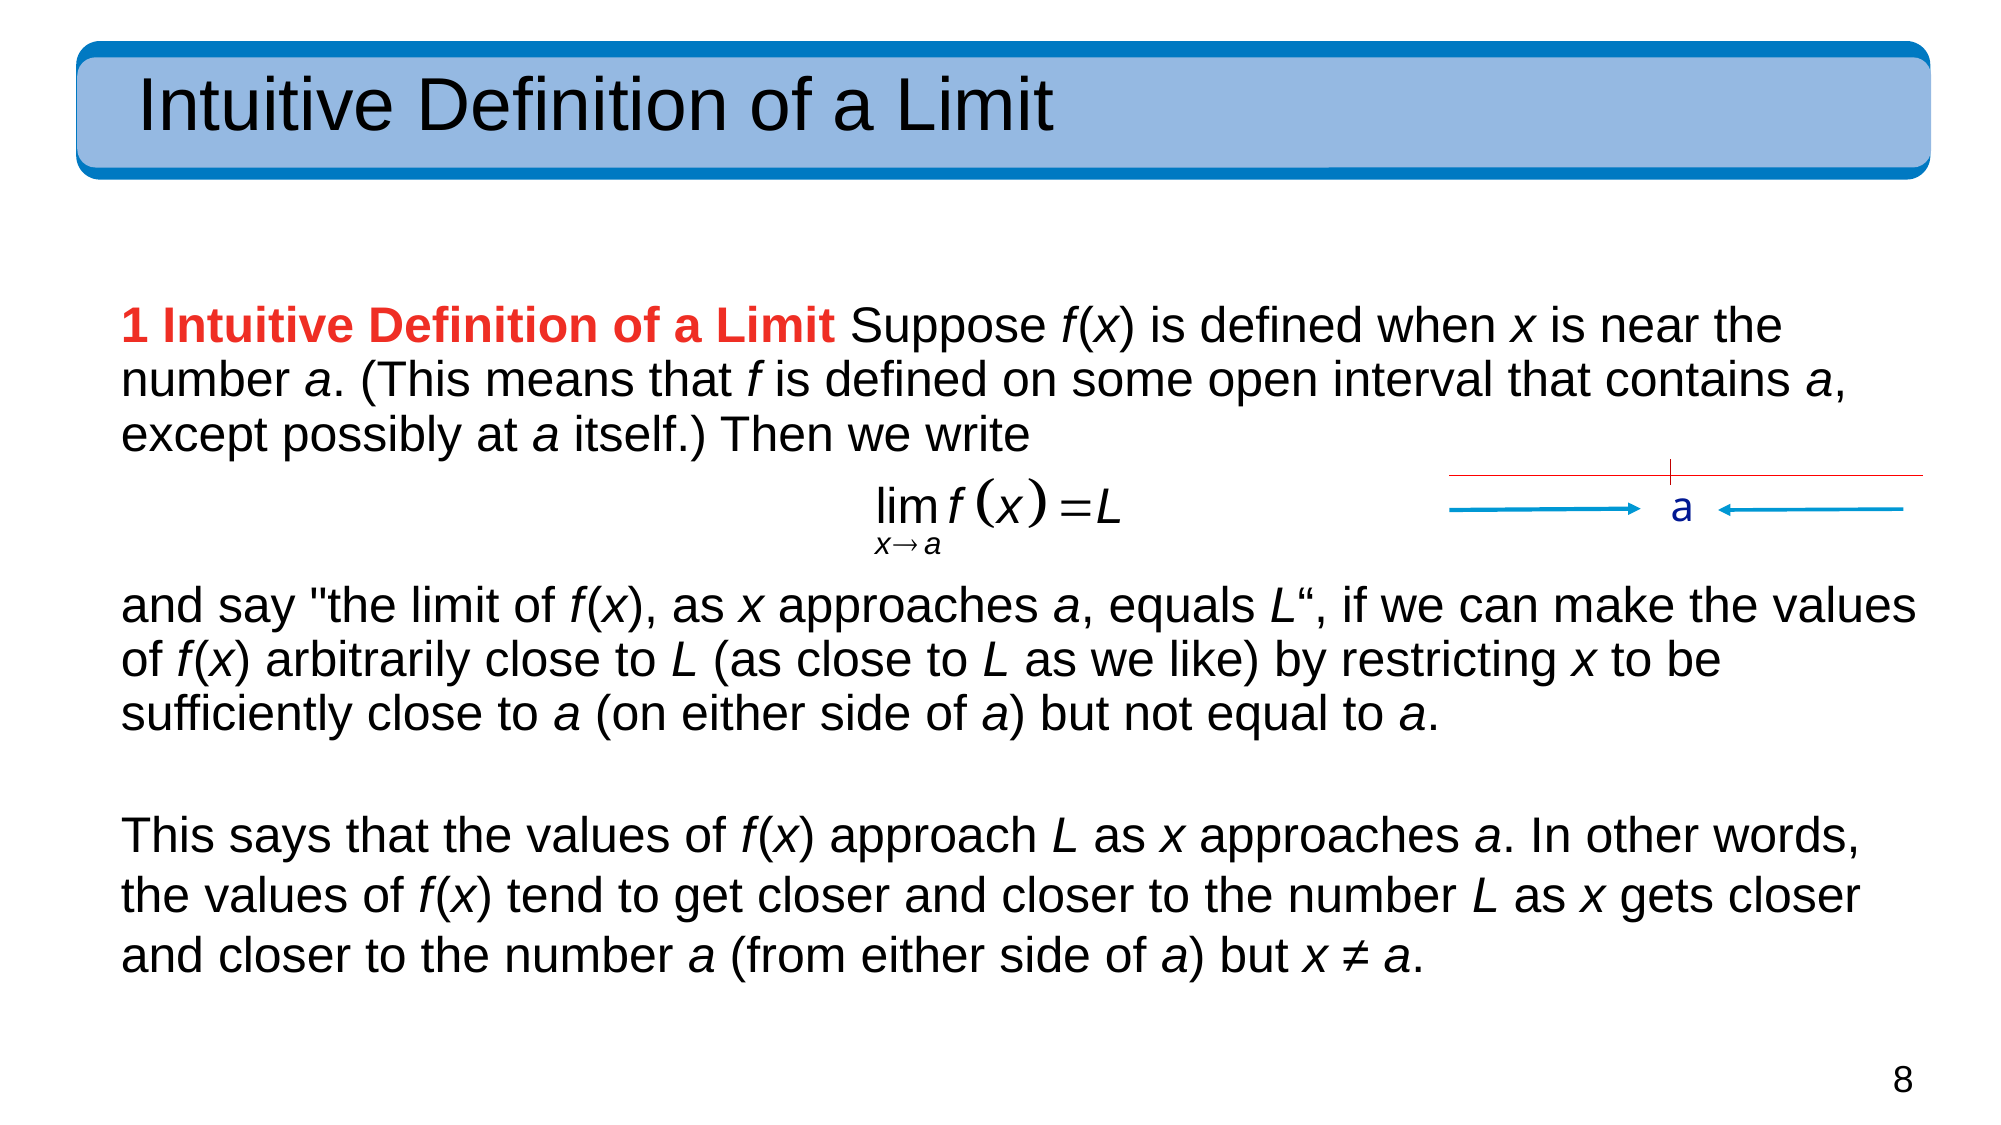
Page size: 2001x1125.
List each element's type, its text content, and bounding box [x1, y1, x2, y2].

list 1 Intuitive Definition of a Limit Suppose f (x) is defined when x is near the number a. (This means that f is defined on some open interval that contains a, except possibly at a itself.) Then we write [120, 299, 1879, 485]
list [870, 475, 1129, 561]
text_box a [1670, 480, 1766, 538]
title Intuitive Definition of a Limit [137, 65, 1863, 176]
list This says that the values of f (x) approach L as x approaches a. In other words, the values of f (x) tend to get closer and closer to the number L as x gets closer and closer to the number a (from either side of a) but x ≠ a. [120, 802, 1880, 963]
list and say "the limit of f (x), as x approaches a, equals L“, if we can make the values of f (x) arbitrarily close to L (as close to L as we like) by restricting x to be sufficiently close to a (on either side of a) but not equal to a. [120, 579, 1923, 765]
